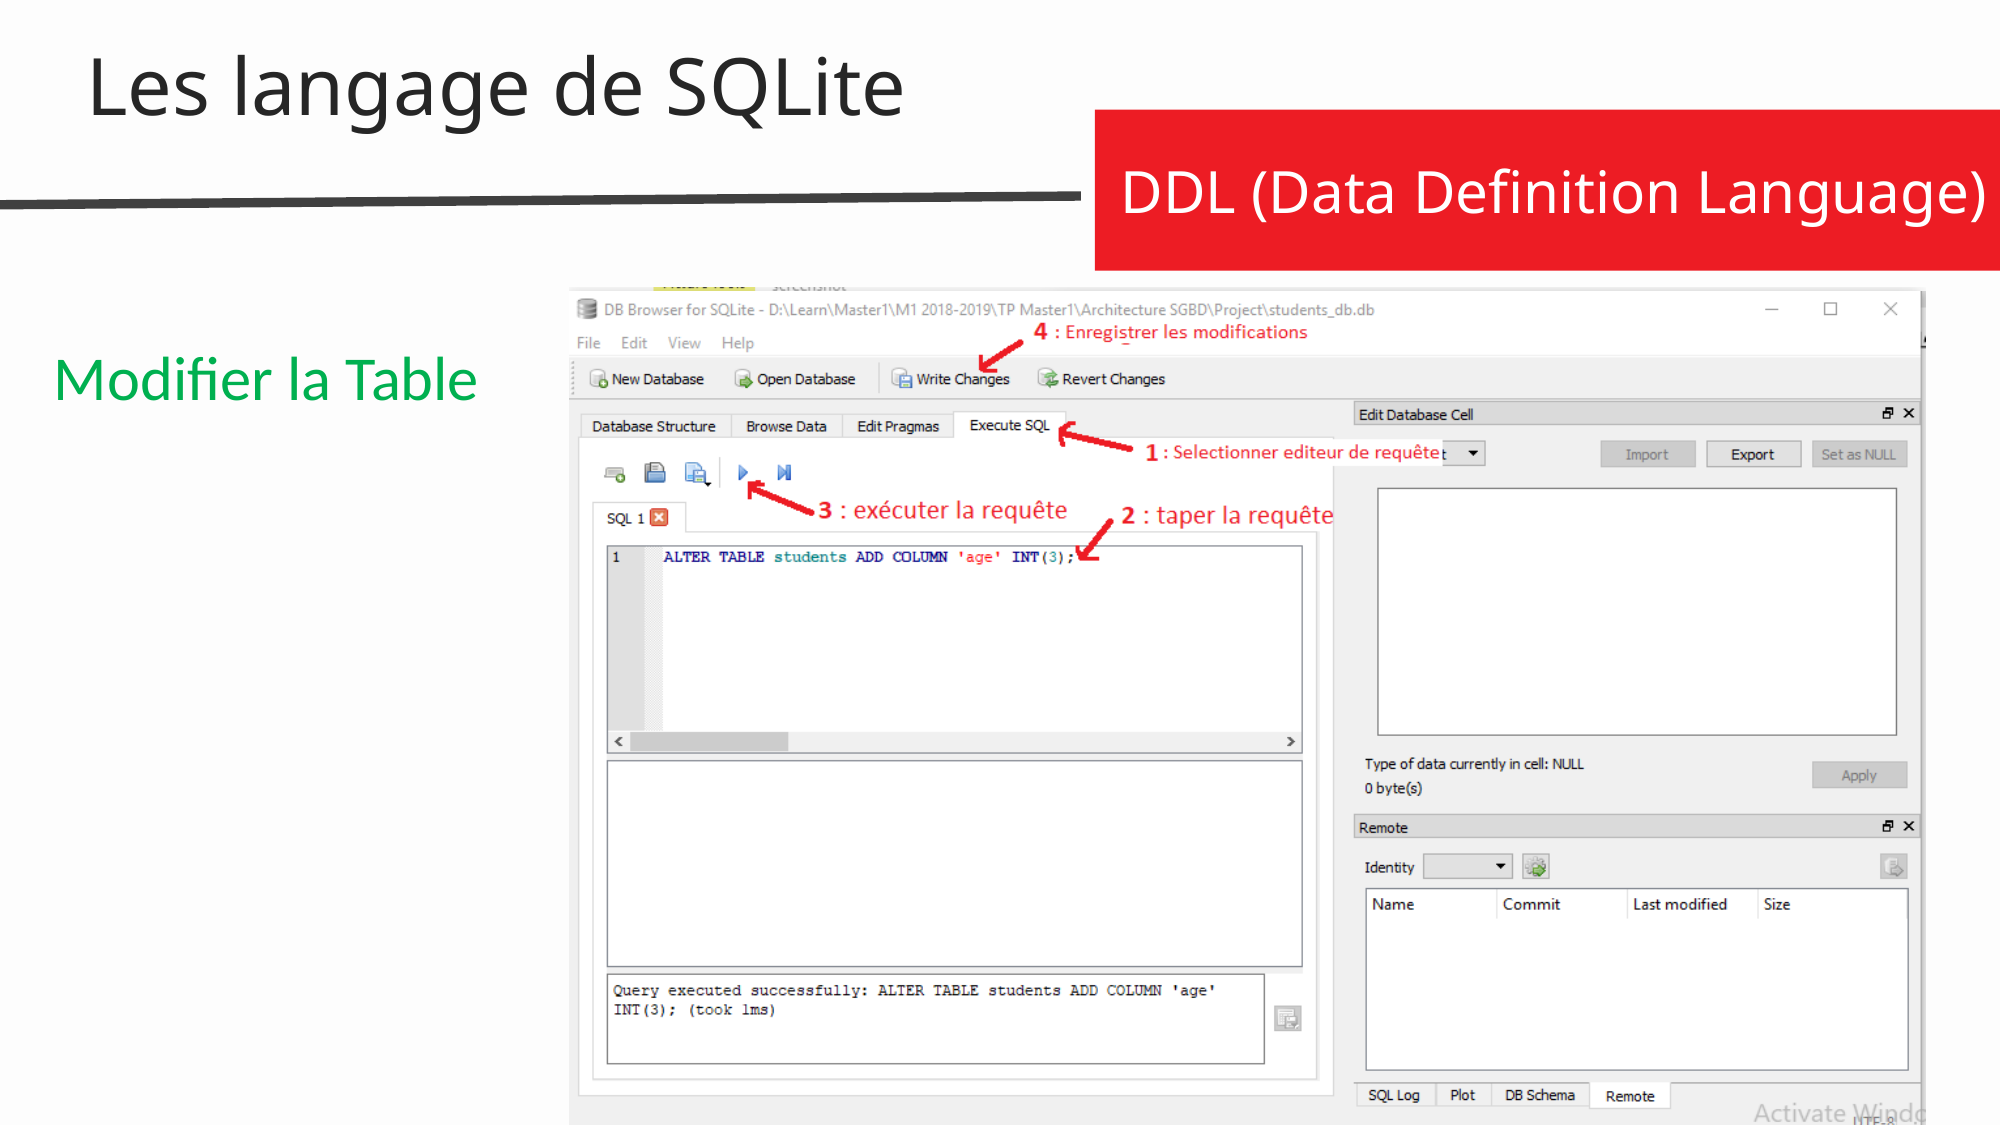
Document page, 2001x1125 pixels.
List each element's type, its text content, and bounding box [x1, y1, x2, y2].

text_box Modifier la Table [39, 330, 504, 421]
picture [569, 287, 1926, 1125]
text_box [0, 195, 1081, 205]
text_box DDL (Data Definition Language) [1094, 109, 2000, 272]
text_box Les langage de SQLite [71, 39, 1799, 165]
